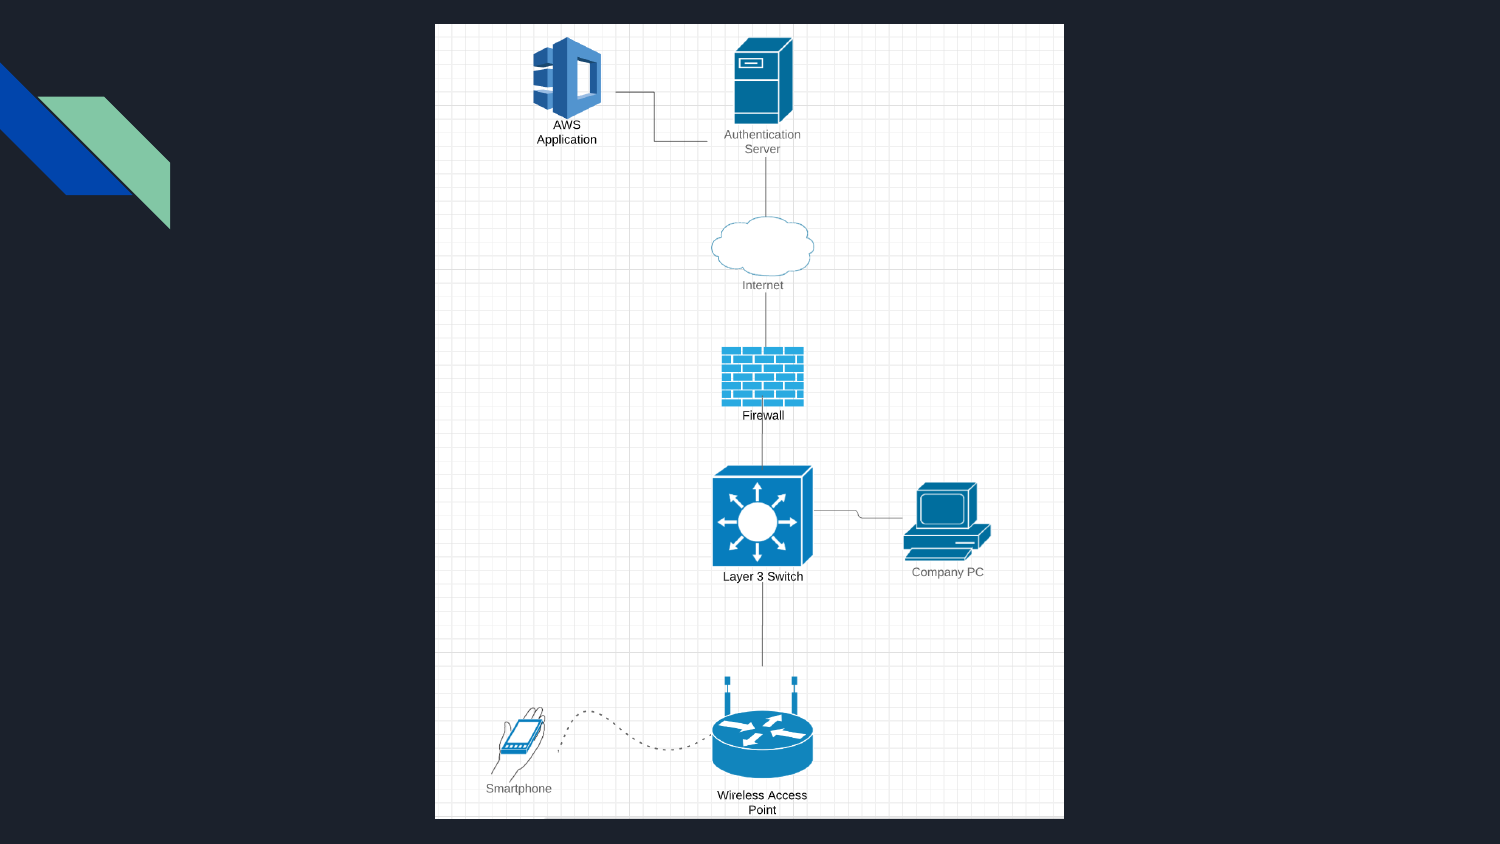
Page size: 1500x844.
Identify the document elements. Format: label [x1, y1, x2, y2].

picture [435, 24, 1065, 819]
